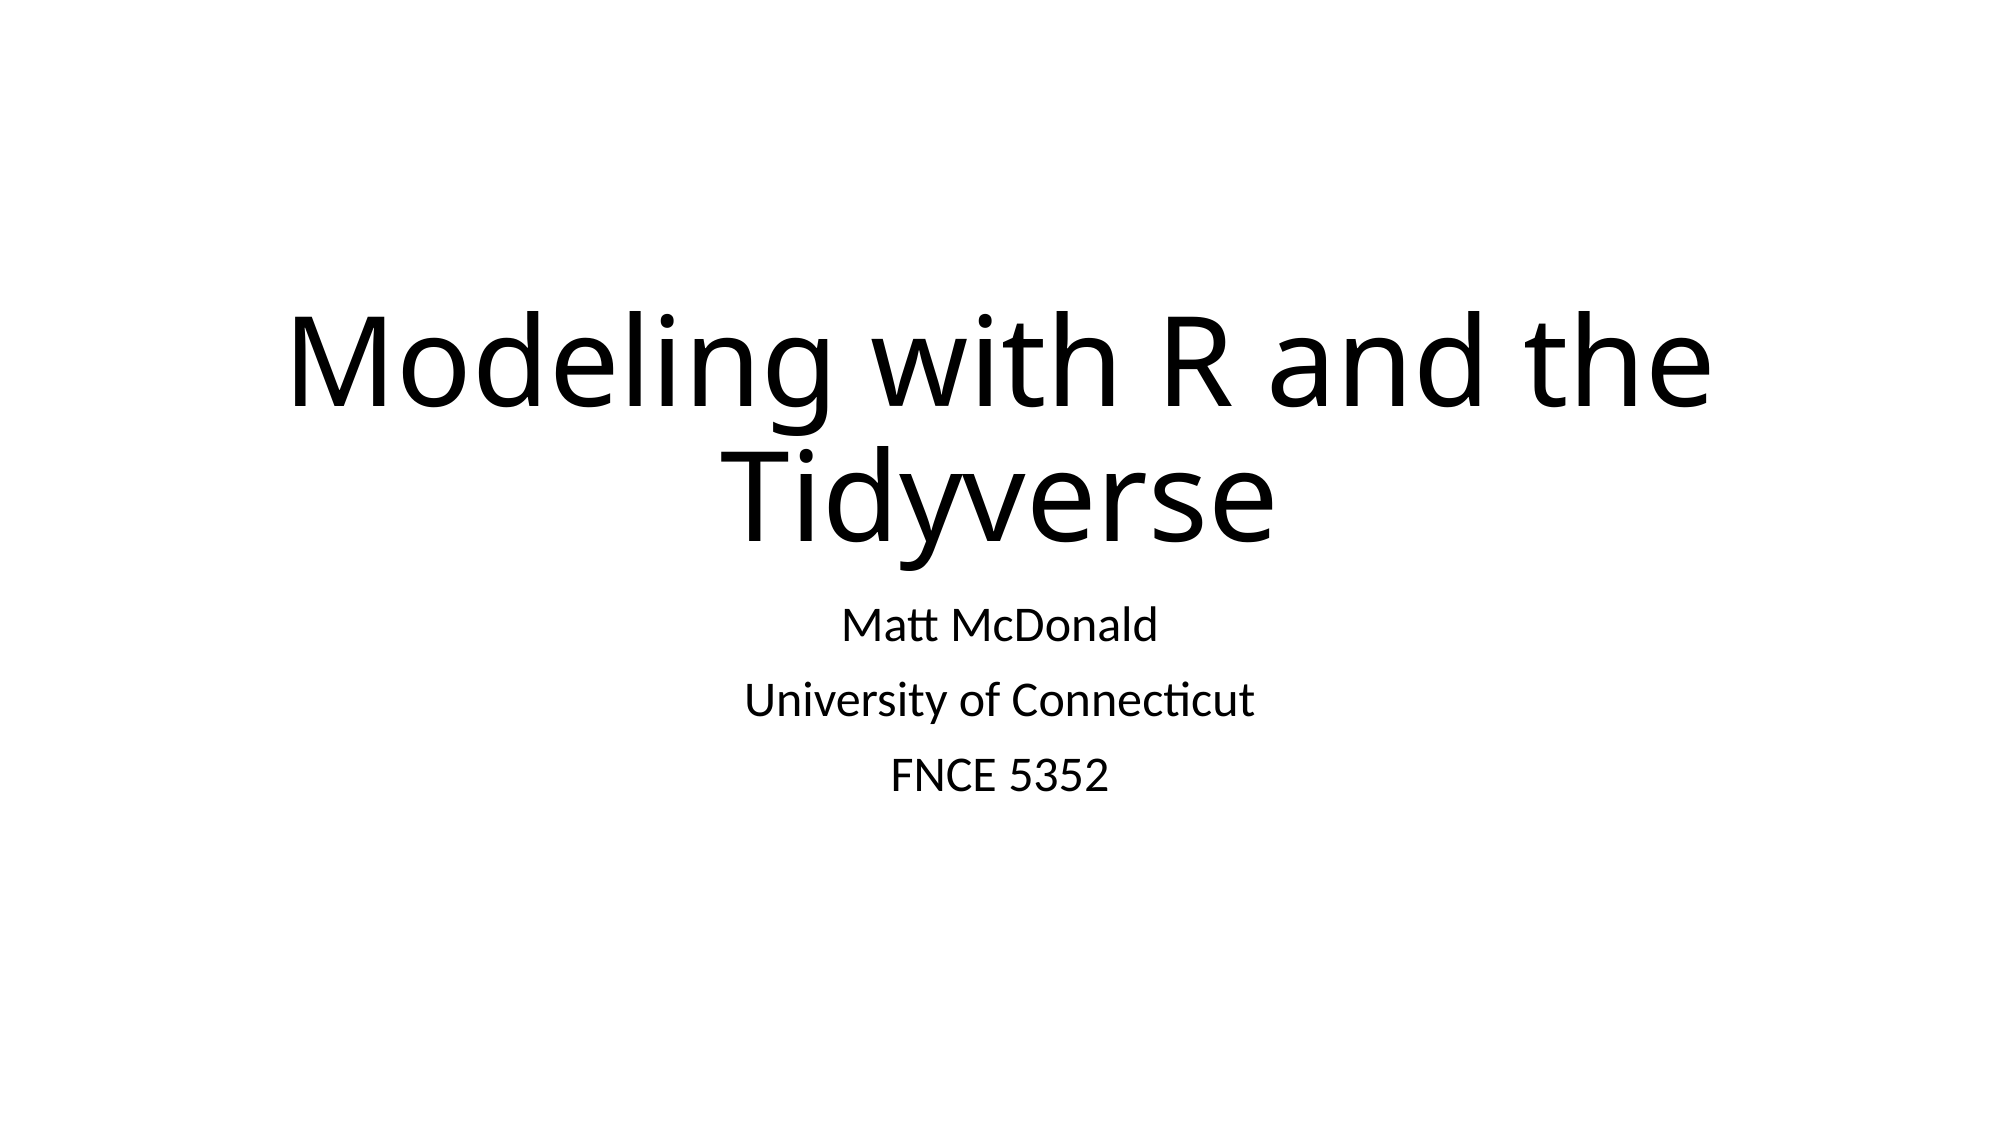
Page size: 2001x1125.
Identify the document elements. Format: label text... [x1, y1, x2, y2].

subtitle Matt McDonald University of Connecticut FNCE 5352 [249, 590, 1750, 863]
title Modeling with R and the Tidyverse [249, 184, 1750, 576]
